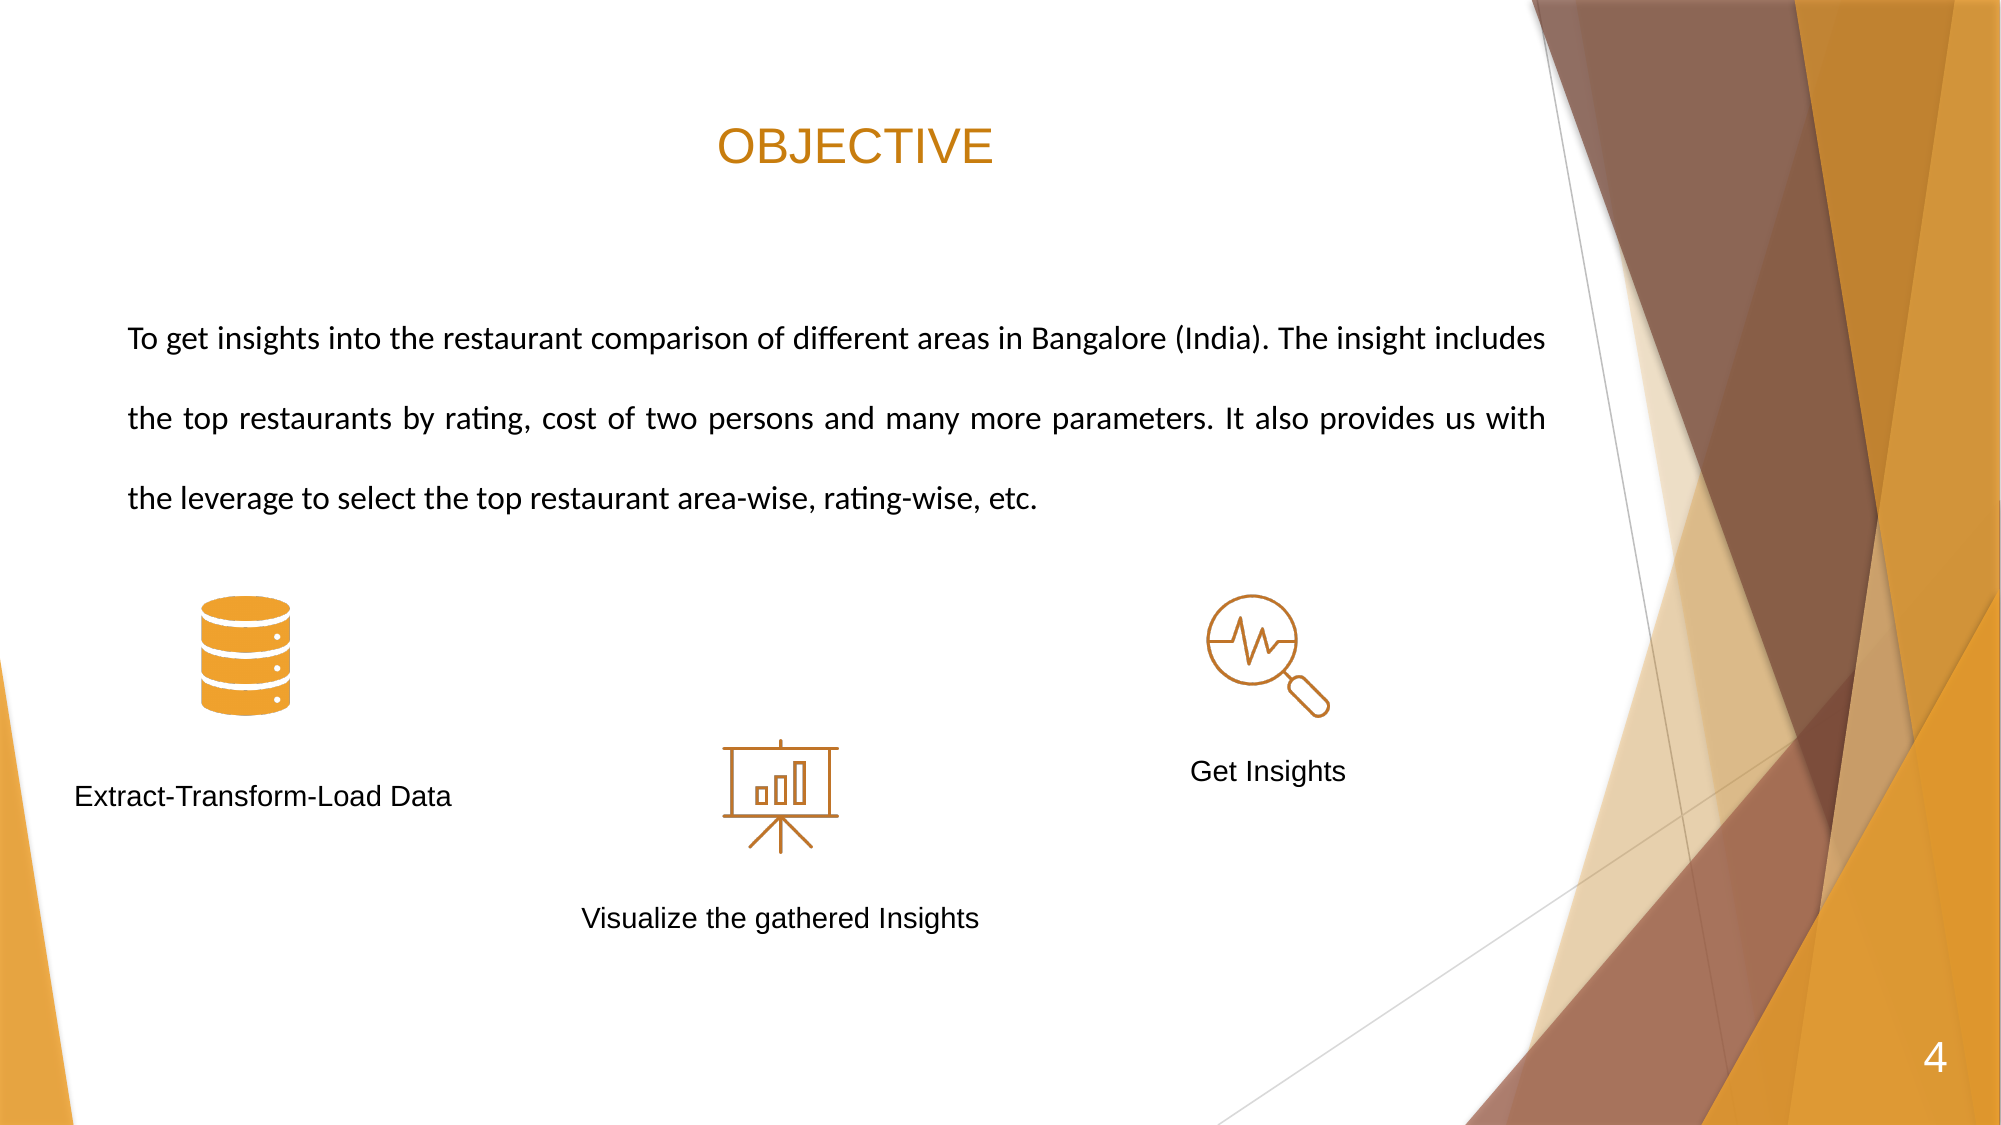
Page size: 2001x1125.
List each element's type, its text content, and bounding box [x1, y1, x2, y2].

text_box Visualize the gathered Insights [566, 892, 995, 942]
text_box Get Insights [1175, 744, 1362, 795]
text_box OBJECTIVE [702, 106, 1010, 182]
text_box To get insights into the restaurant comparison of different areas in Bangalore (India). The insight includes the top restaurants by rating, cost of two persons and many more parameters. It also provides us with the leverage to select the top restaurant area-wise, rating-wise, etc. [112, 268, 1564, 524]
text_box Extract-Transform-Load Data [59, 770, 476, 820]
picture [1192, 579, 1344, 731]
slide_number 4 [1850, 1028, 1963, 1089]
picture [705, 719, 857, 871]
picture [169, 579, 321, 731]
